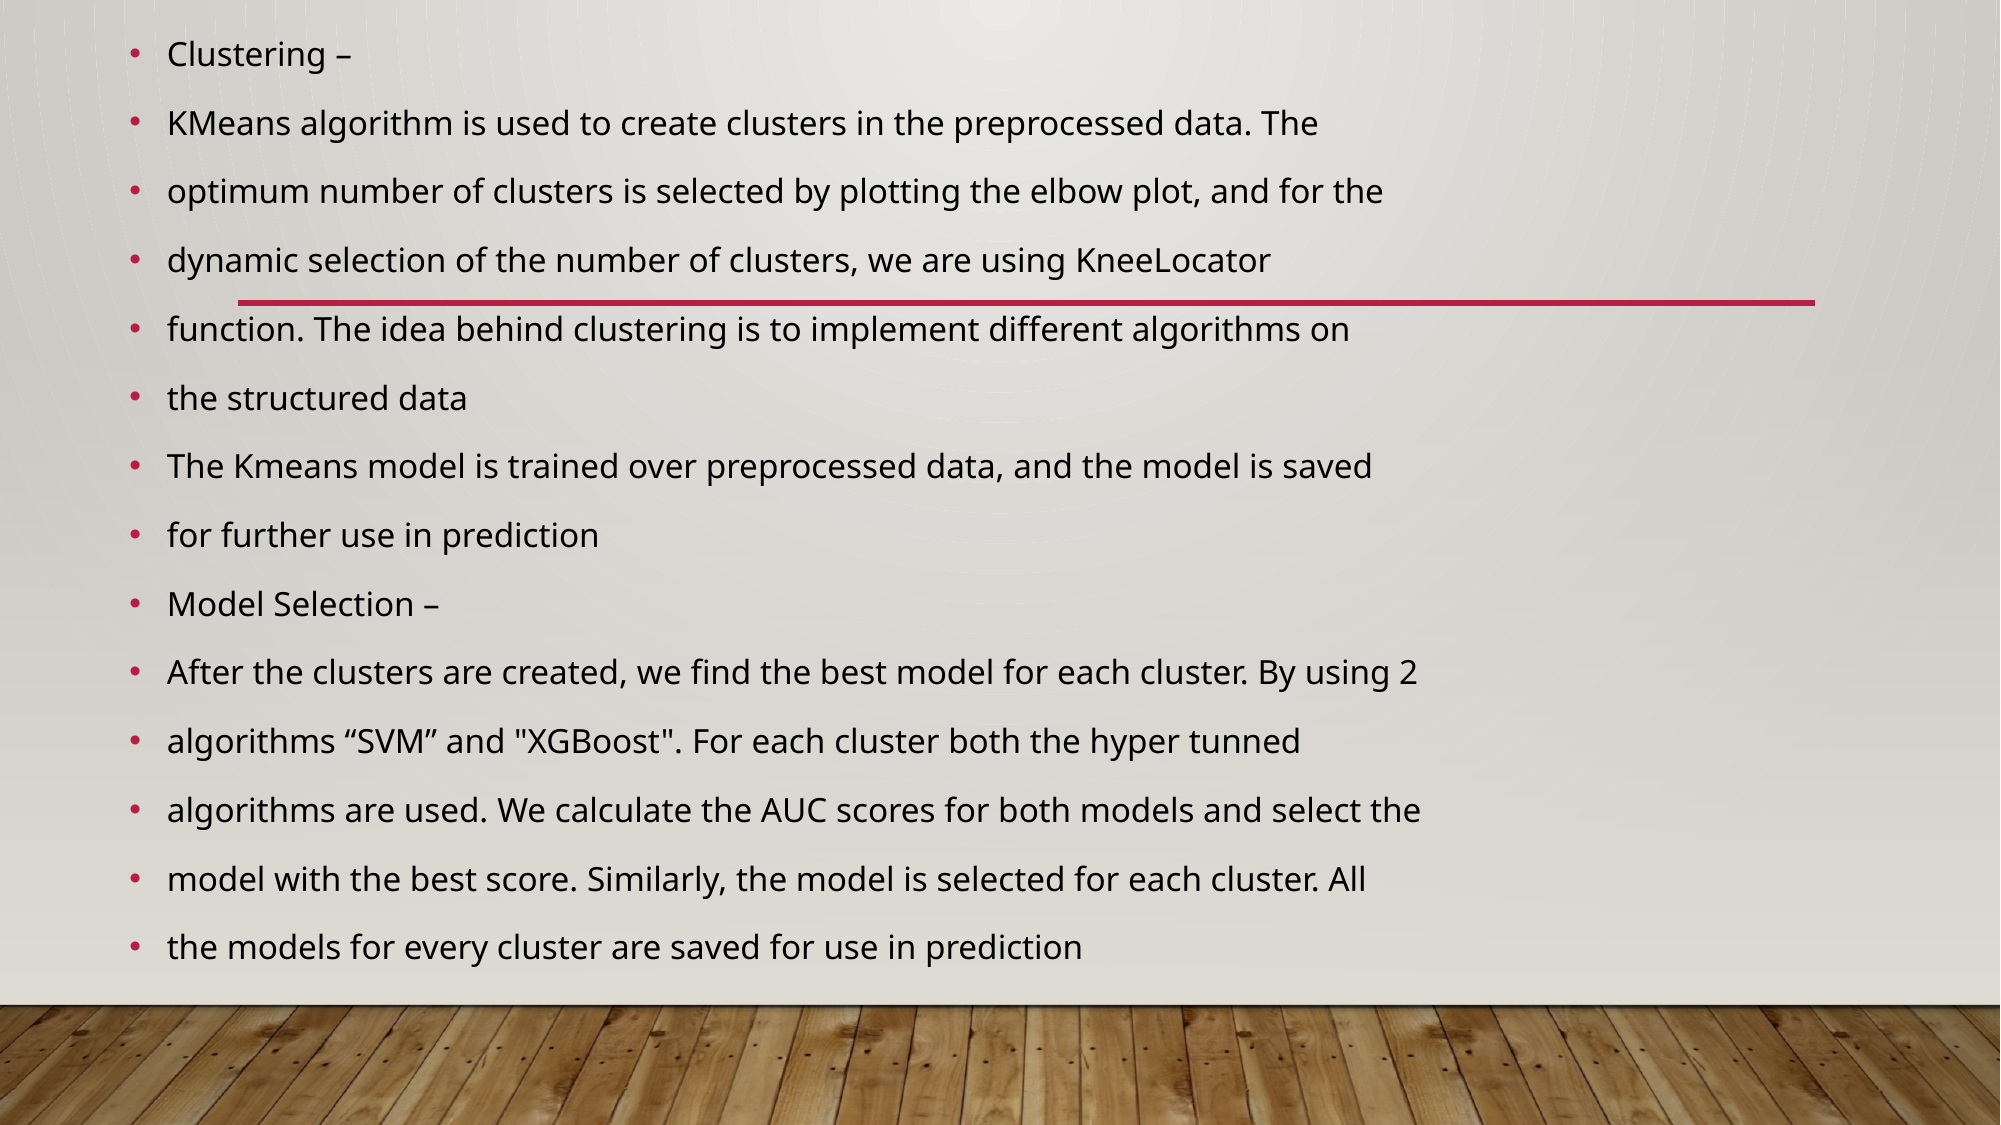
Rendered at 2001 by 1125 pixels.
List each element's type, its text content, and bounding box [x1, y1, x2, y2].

picture [0, 1005, 2000, 1125]
list Clustering – KMeans algorithm is used to create clusters in the preprocessed data. The optimum number of clusters is selected by plotting the elbow plot, and for the dynamic selection of the number of clusters, we are using KneeLocator function. The idea behind clustering is to implement different algorithms on the structured data The Kmeans model is trained over preprocessed data, and the model is saved for further use in prediction Model Selection – After the clusters are created, we find the best model for each cluster. By using 2 algorithms “SVM” and "XGBoost". For each cluster both the hyper tunned algorithms are used. We calculate the AUC scores for both models and select the model with the best score. Similarly, the model is selected for each cluster. All the models for every cluster are saved for use in prediction [114, 17, 2000, 732]
